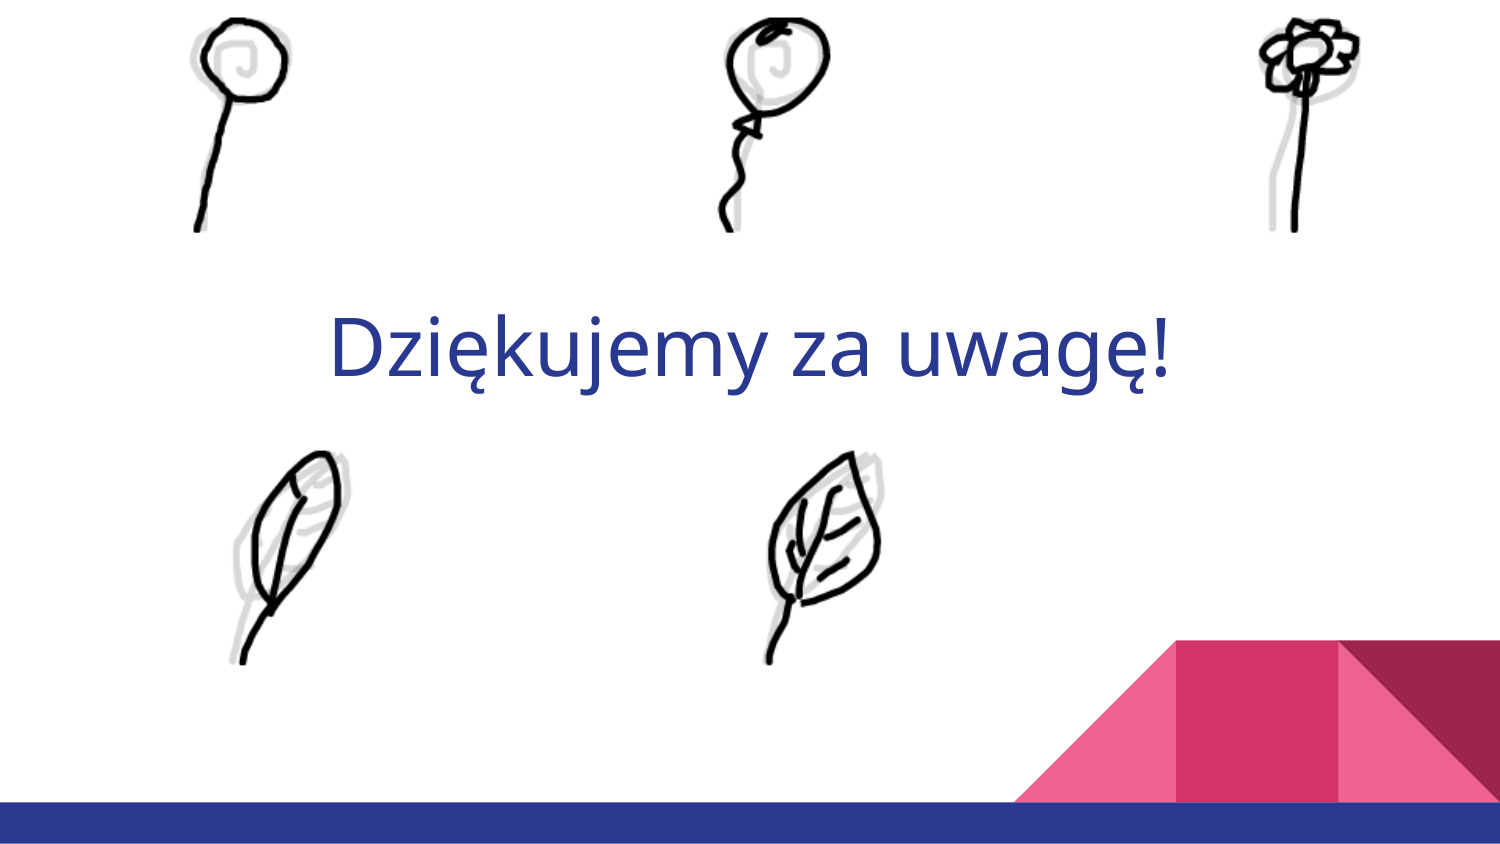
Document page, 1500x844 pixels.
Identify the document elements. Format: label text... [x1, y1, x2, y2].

picture [129, 440, 987, 690]
title Dziękujemy za uwagę! [51, 275, 1449, 523]
picture [100, 0, 1400, 266]
